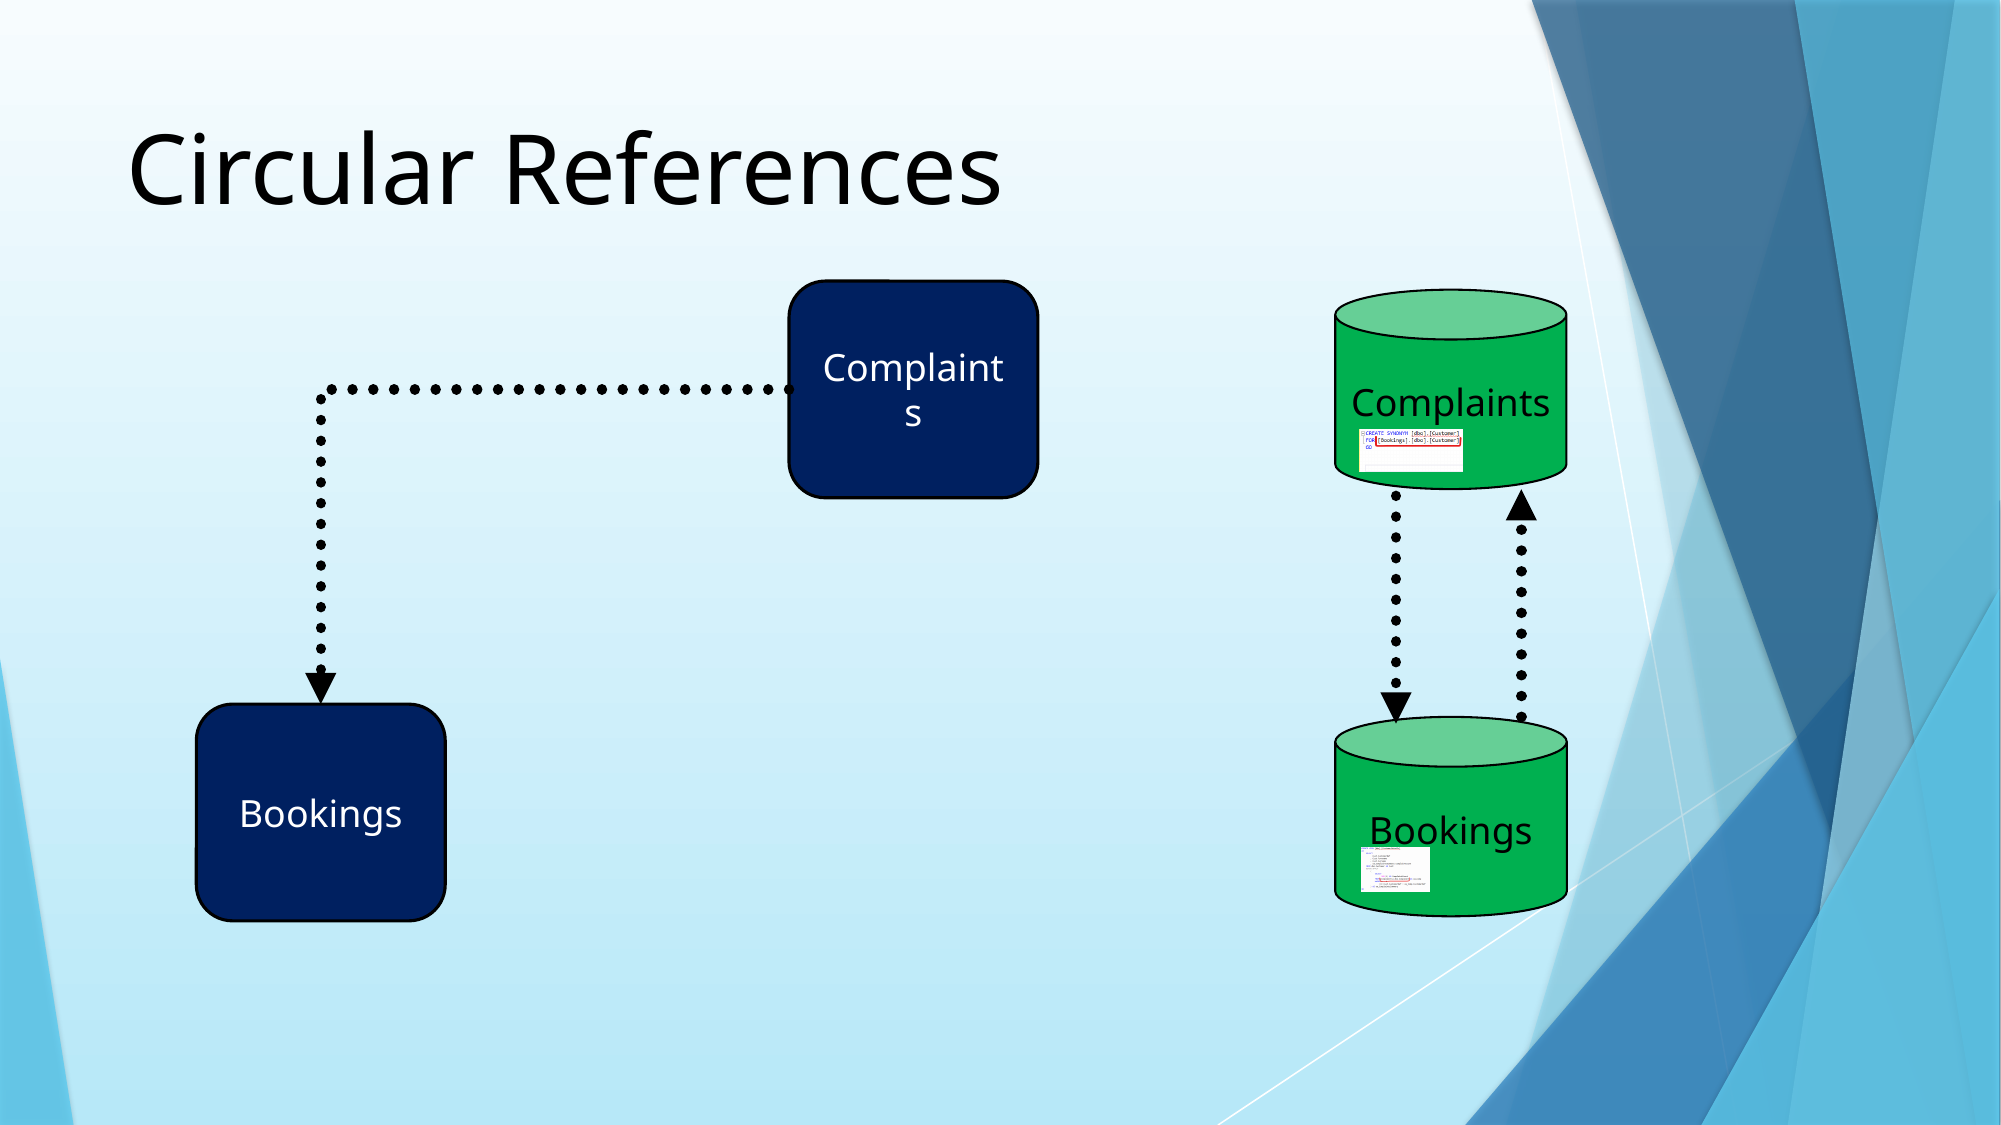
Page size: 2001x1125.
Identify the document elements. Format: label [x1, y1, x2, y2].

text_box [320, 388, 790, 705]
text_box [0, 0, 2000, 1125]
picture [1358, 429, 1463, 473]
picture [1361, 847, 1431, 893]
